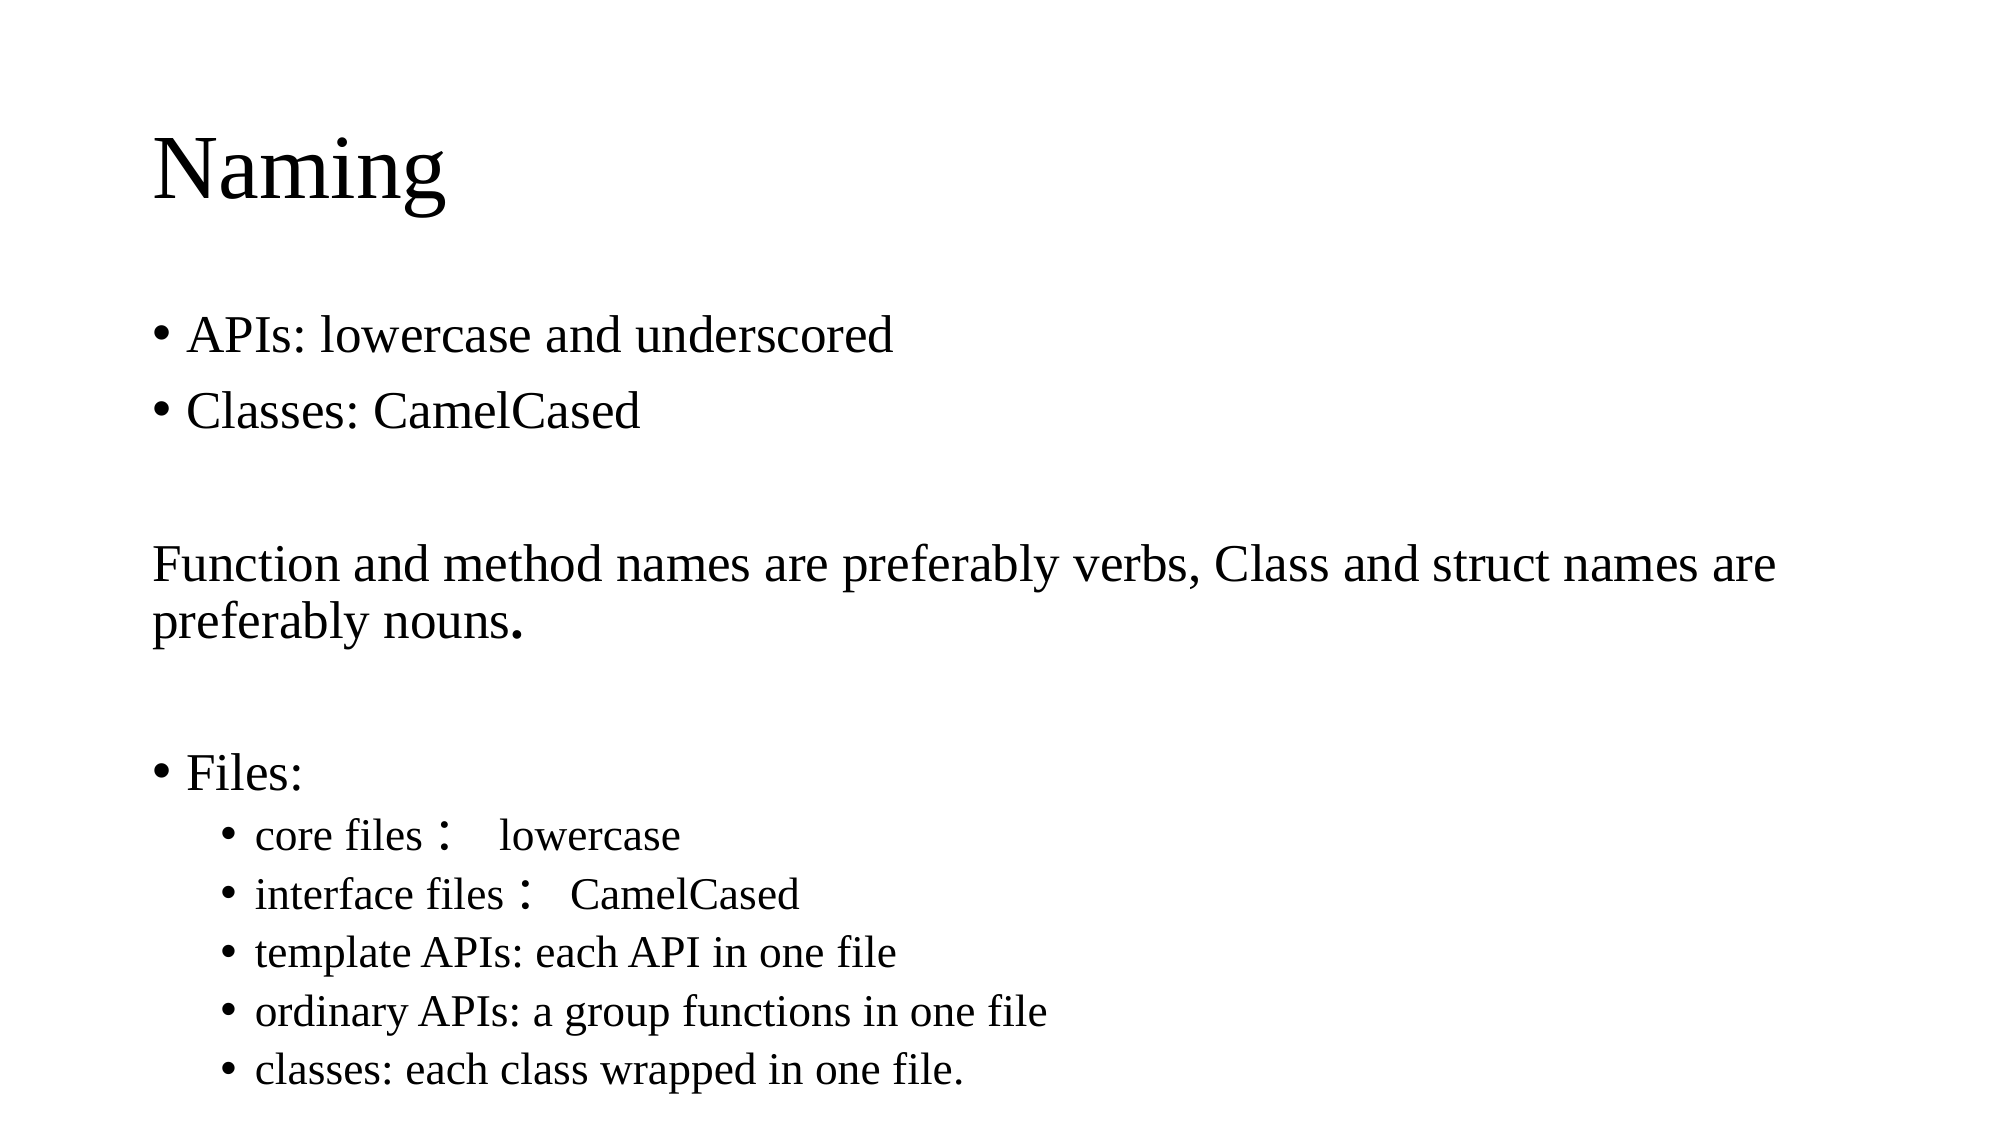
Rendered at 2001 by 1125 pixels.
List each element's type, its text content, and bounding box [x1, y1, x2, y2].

title Naming [137, 59, 1863, 278]
list APIs: lowercase and underscored Classes: CamelCased Function and method names are preferably verbs, Class and struct names are preferably nouns. Files: core files： lowercase interface files：CamelCased template APIs: each API in one file ordinary APIs: a group functions in one file classes: each class wrapped in one file. [137, 299, 1863, 1104]
